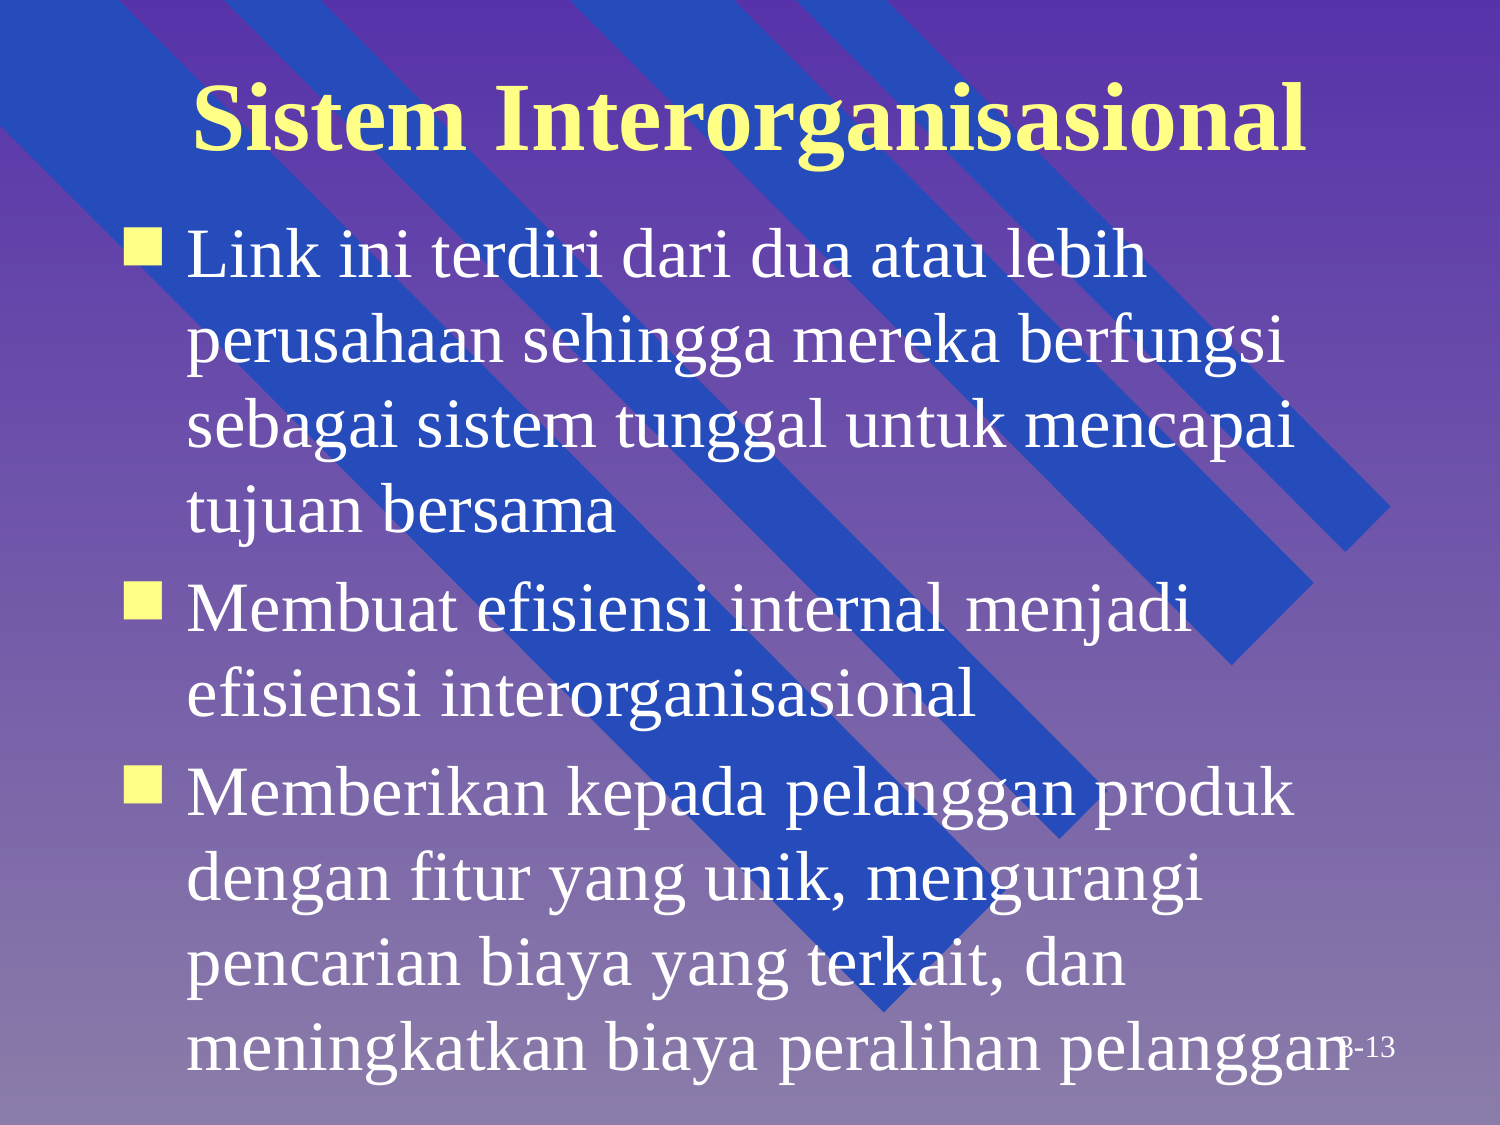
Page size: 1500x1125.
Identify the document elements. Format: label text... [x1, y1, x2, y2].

text_box [112, 1024, 425, 1100]
title Sistem Interorganisasional [111, 10, 1388, 198]
text_box [512, 1024, 988, 1100]
list Link ini terdiri dari dua atau lebih perusahaan sehingga mereka berfungsi sebagai sistem tunggal untuk mencapai tujuan bersama Membuat efisiensi internal menjadi efisiensi interorganisasional Memberikan kepada pelanggan produk dengan fitur yang unik, mengurangi pencarian biaya yang terkait, dan meningkatkan biaya peralihan pelanggan [111, 198, 1388, 875]
text_box 3-13 [1272, 1018, 1462, 1072]
